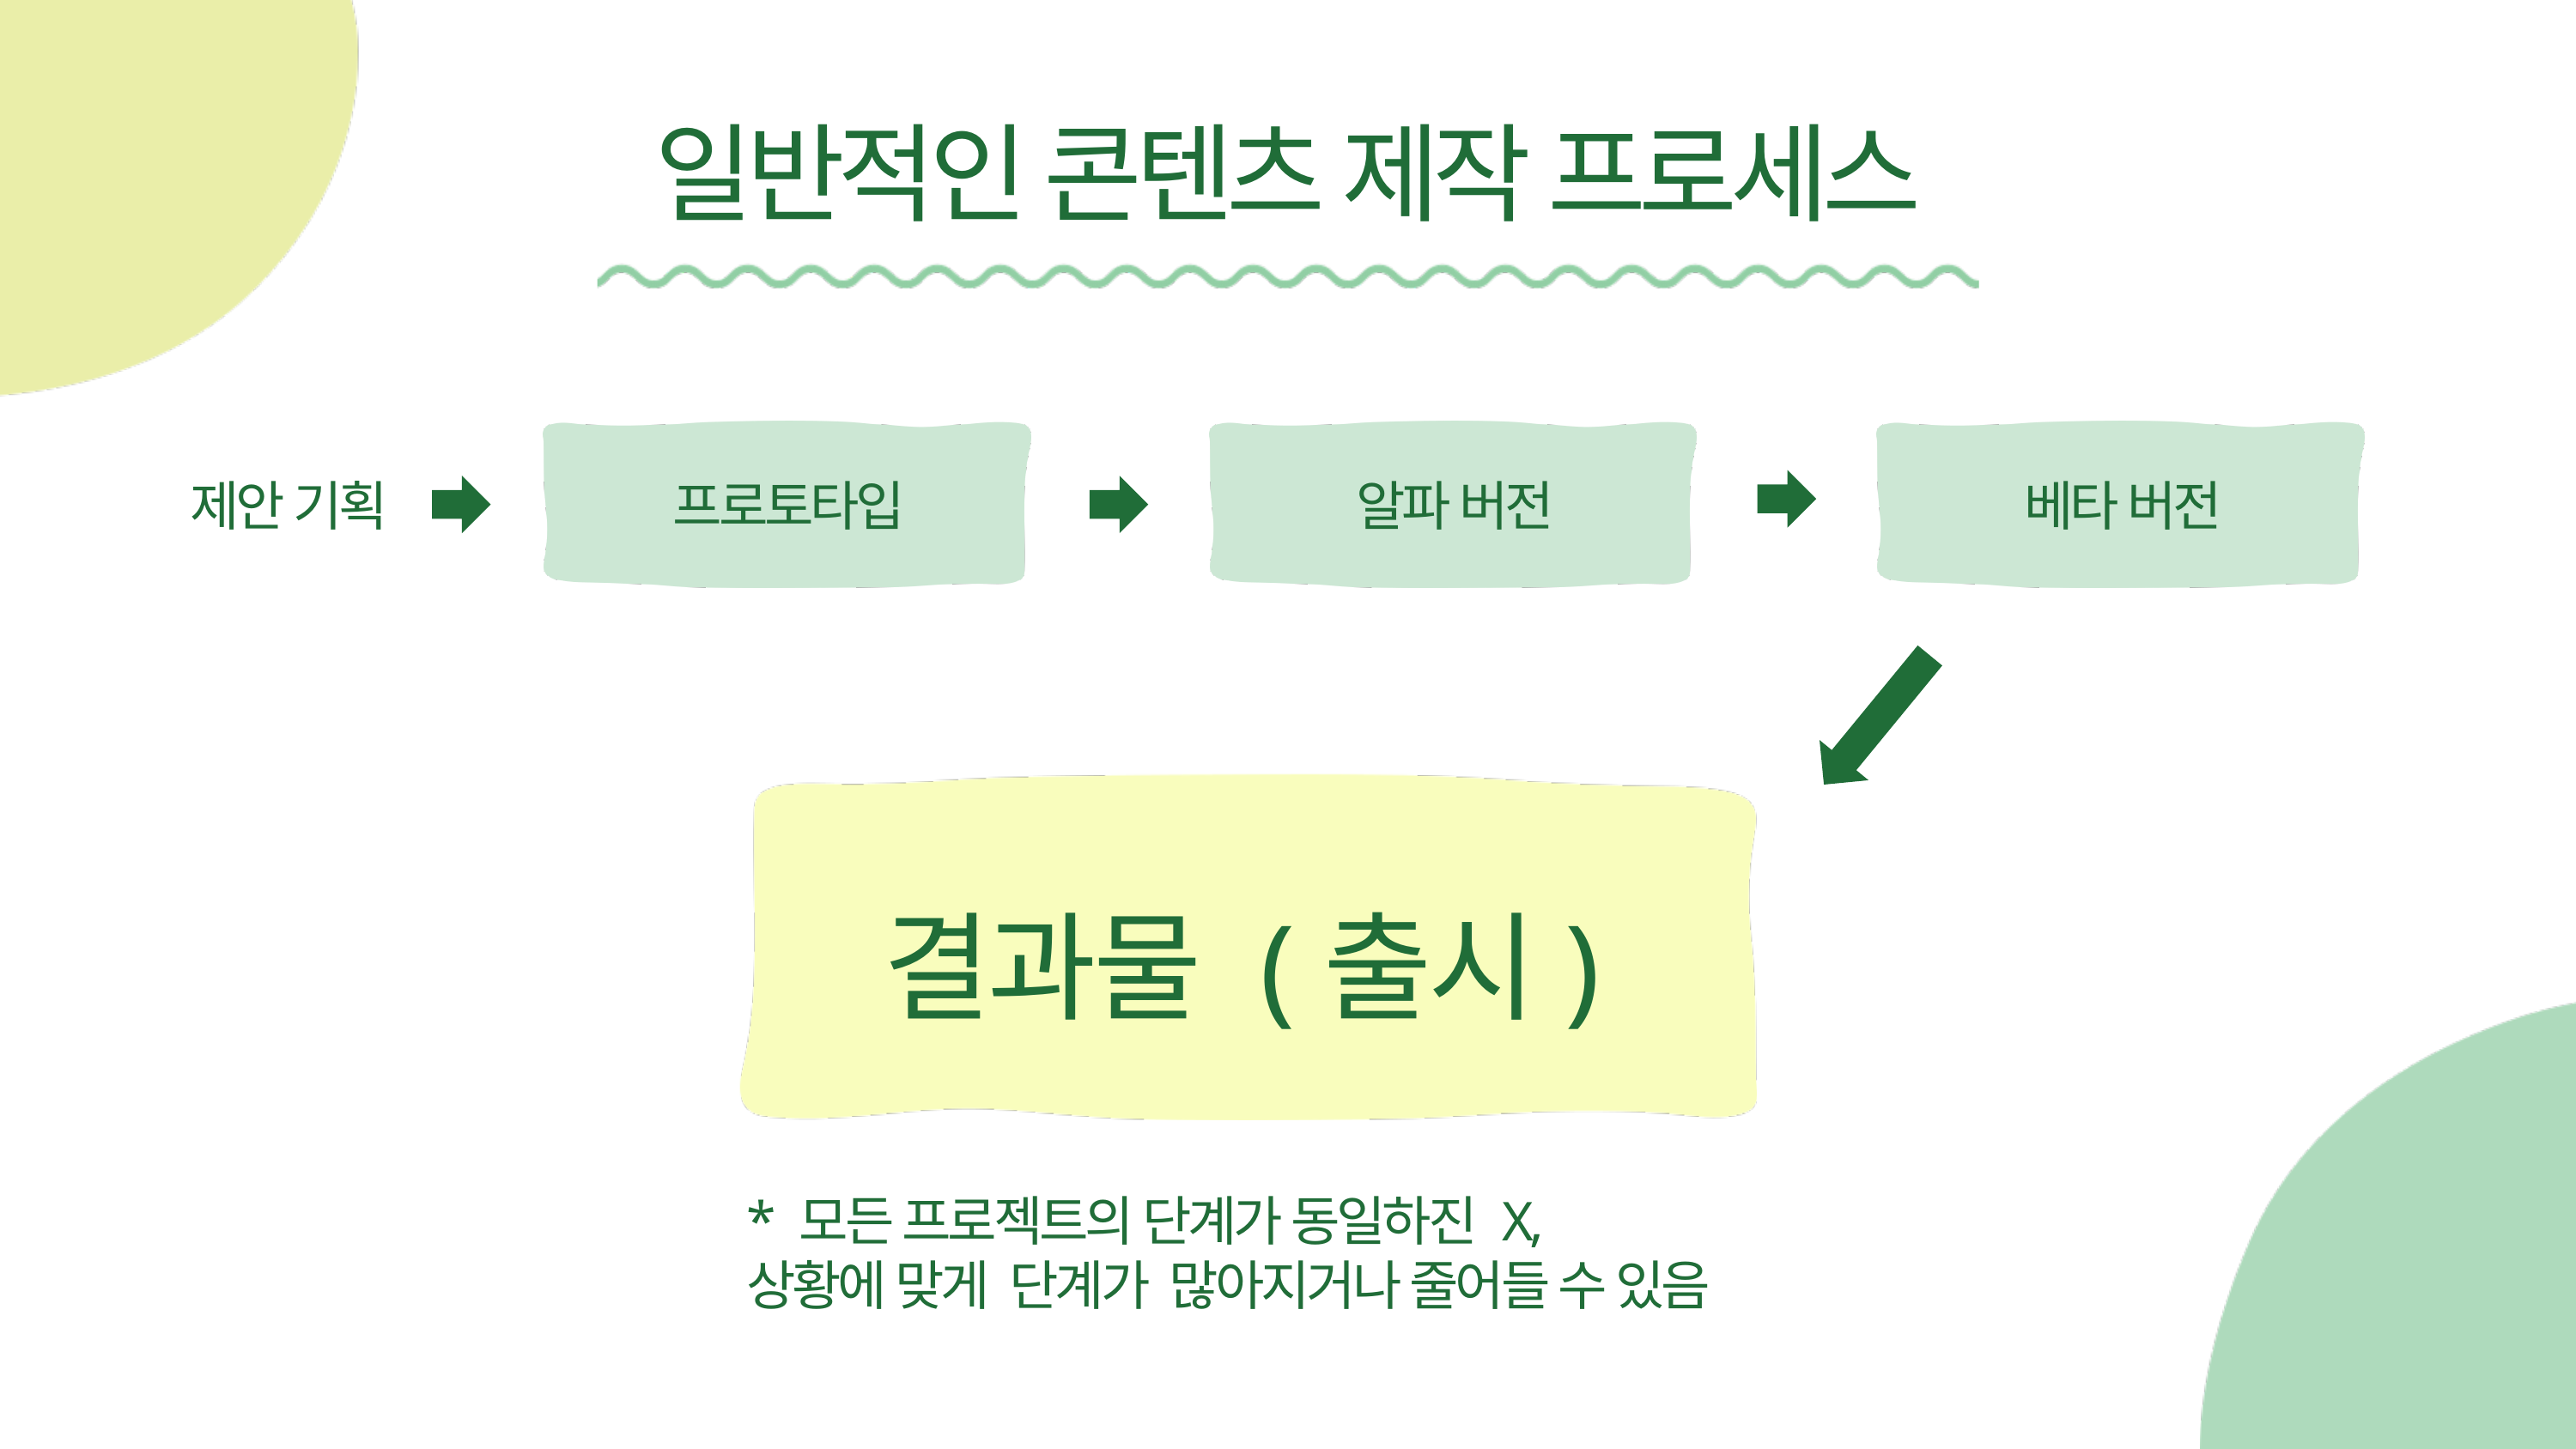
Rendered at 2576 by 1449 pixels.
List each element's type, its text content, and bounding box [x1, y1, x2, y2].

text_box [1208, 421, 1698, 588]
text_box 제안 기획 [118, 442, 461, 567]
text_box [1087, 474, 1151, 536]
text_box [738, 773, 1757, 1120]
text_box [520, 100, 2056, 289]
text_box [2200, 989, 2576, 1449]
text_box [429, 474, 493, 536]
text_box [1755, 468, 1819, 530]
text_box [543, 421, 1031, 588]
text_box * 모든 프로젝트의 단계가 동일하진 X, 상황에 맞게 단계가 많아지거나 줄어들 수 있음 [733, 1180, 1800, 1323]
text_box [1876, 421, 2366, 588]
text_box [1817, 643, 1945, 787]
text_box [0, 0, 361, 400]
